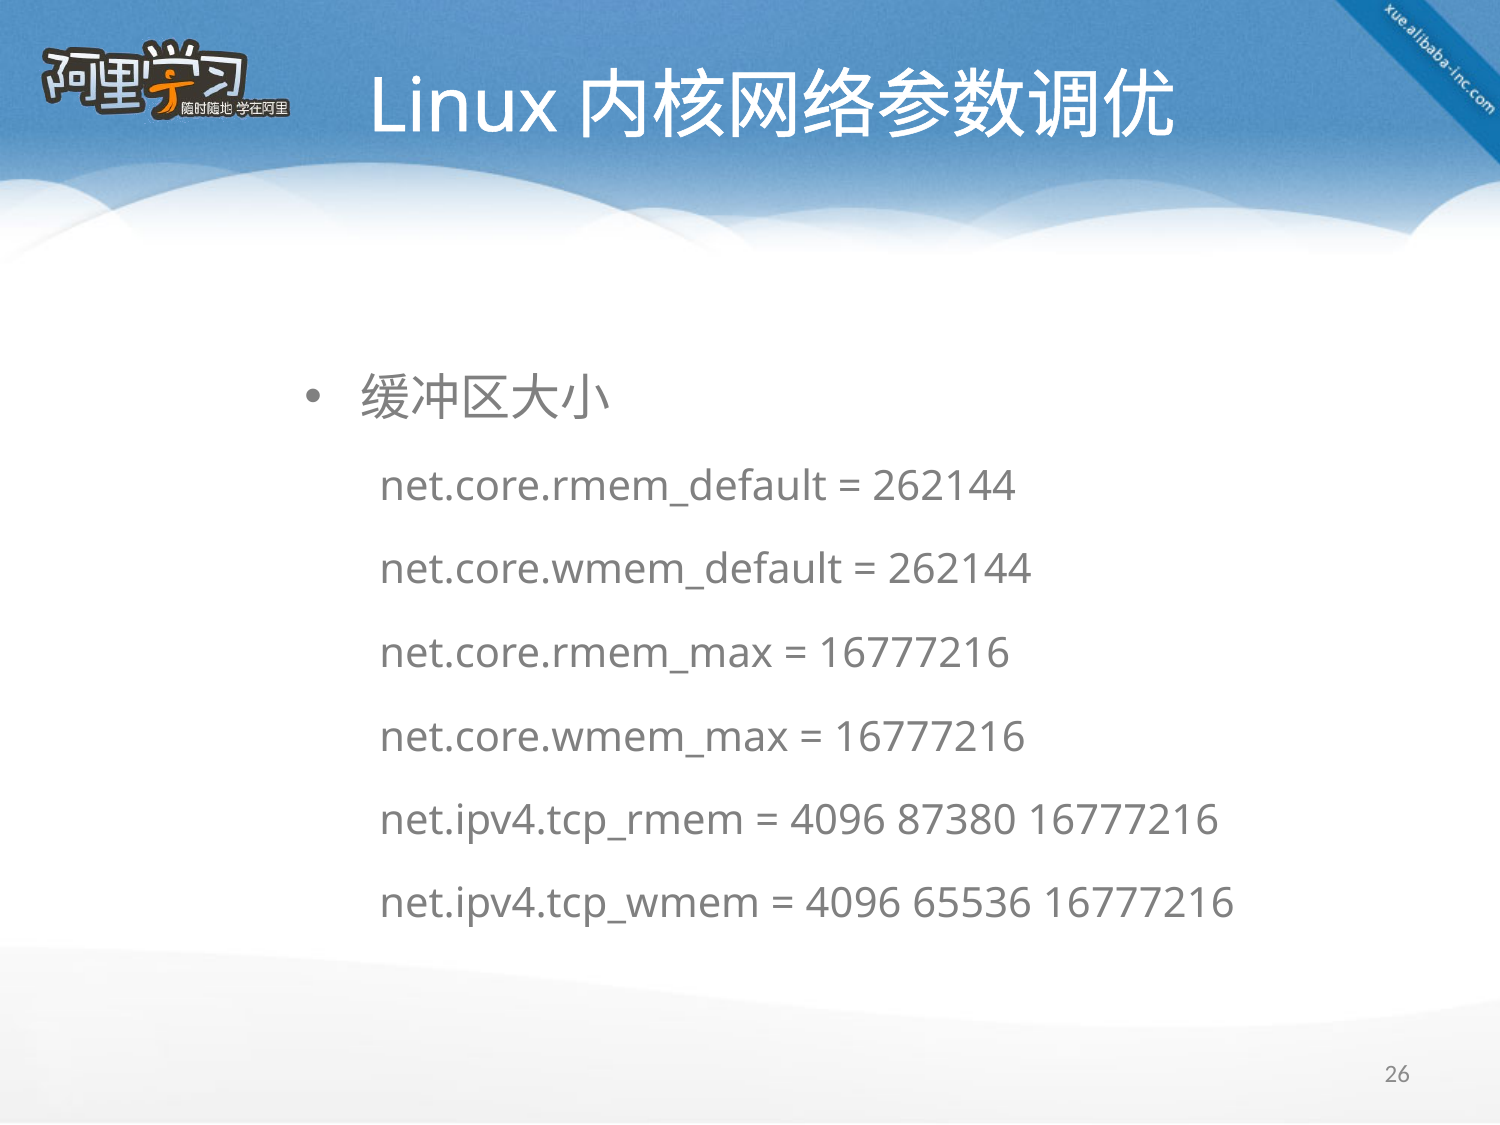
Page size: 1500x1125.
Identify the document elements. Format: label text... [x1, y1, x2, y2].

list 缓冲区大小 net.core.rmem_default = 262144 net.core.wmem_default = 262144 net.core.rmem_max = 16777216 net.core.wmem_max = 16777216 net.ipv4.tcp_rmem = 4096 87380 16777216 net.ipv4.tcp_wmem = 4096 65536 16777216 [289, 327, 1500, 1071]
picture [0, 0, 1500, 1125]
title Linux内核网络参数调优 [96, 7, 1447, 195]
slide_number 26 [1074, 1071, 1425, 1103]
